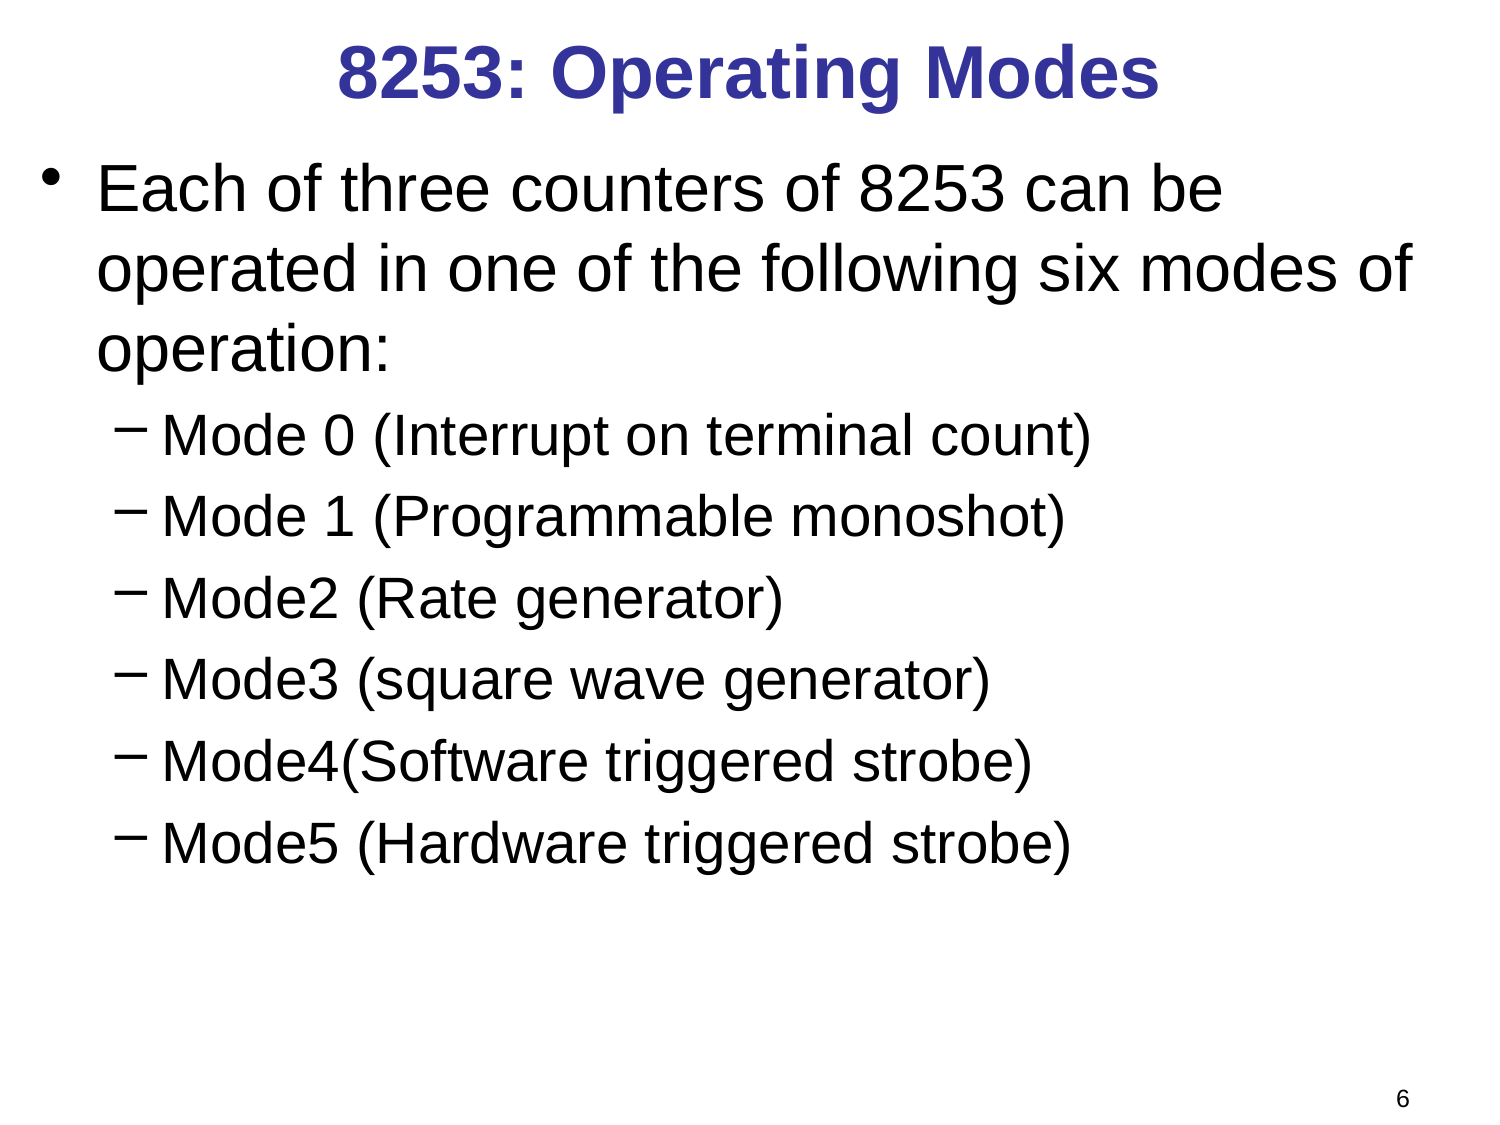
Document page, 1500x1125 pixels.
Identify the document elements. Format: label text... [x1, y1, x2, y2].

slide_number 6 [1074, 1074, 1426, 1103]
title 8253: Operating Modes [24, 12, 1476, 126]
list Each of three counters of 8253 can be operated in one of the following six modes of operation: Mode 0 (Interrupt on terminal count) Mode 1 (Programmable monoshot) Mode2 (Rate generator) Mode3 (square wave generator) Mode4(Software triggered strobe) Mode5 (Hardware triggered strobe) [24, 137, 1476, 1051]
